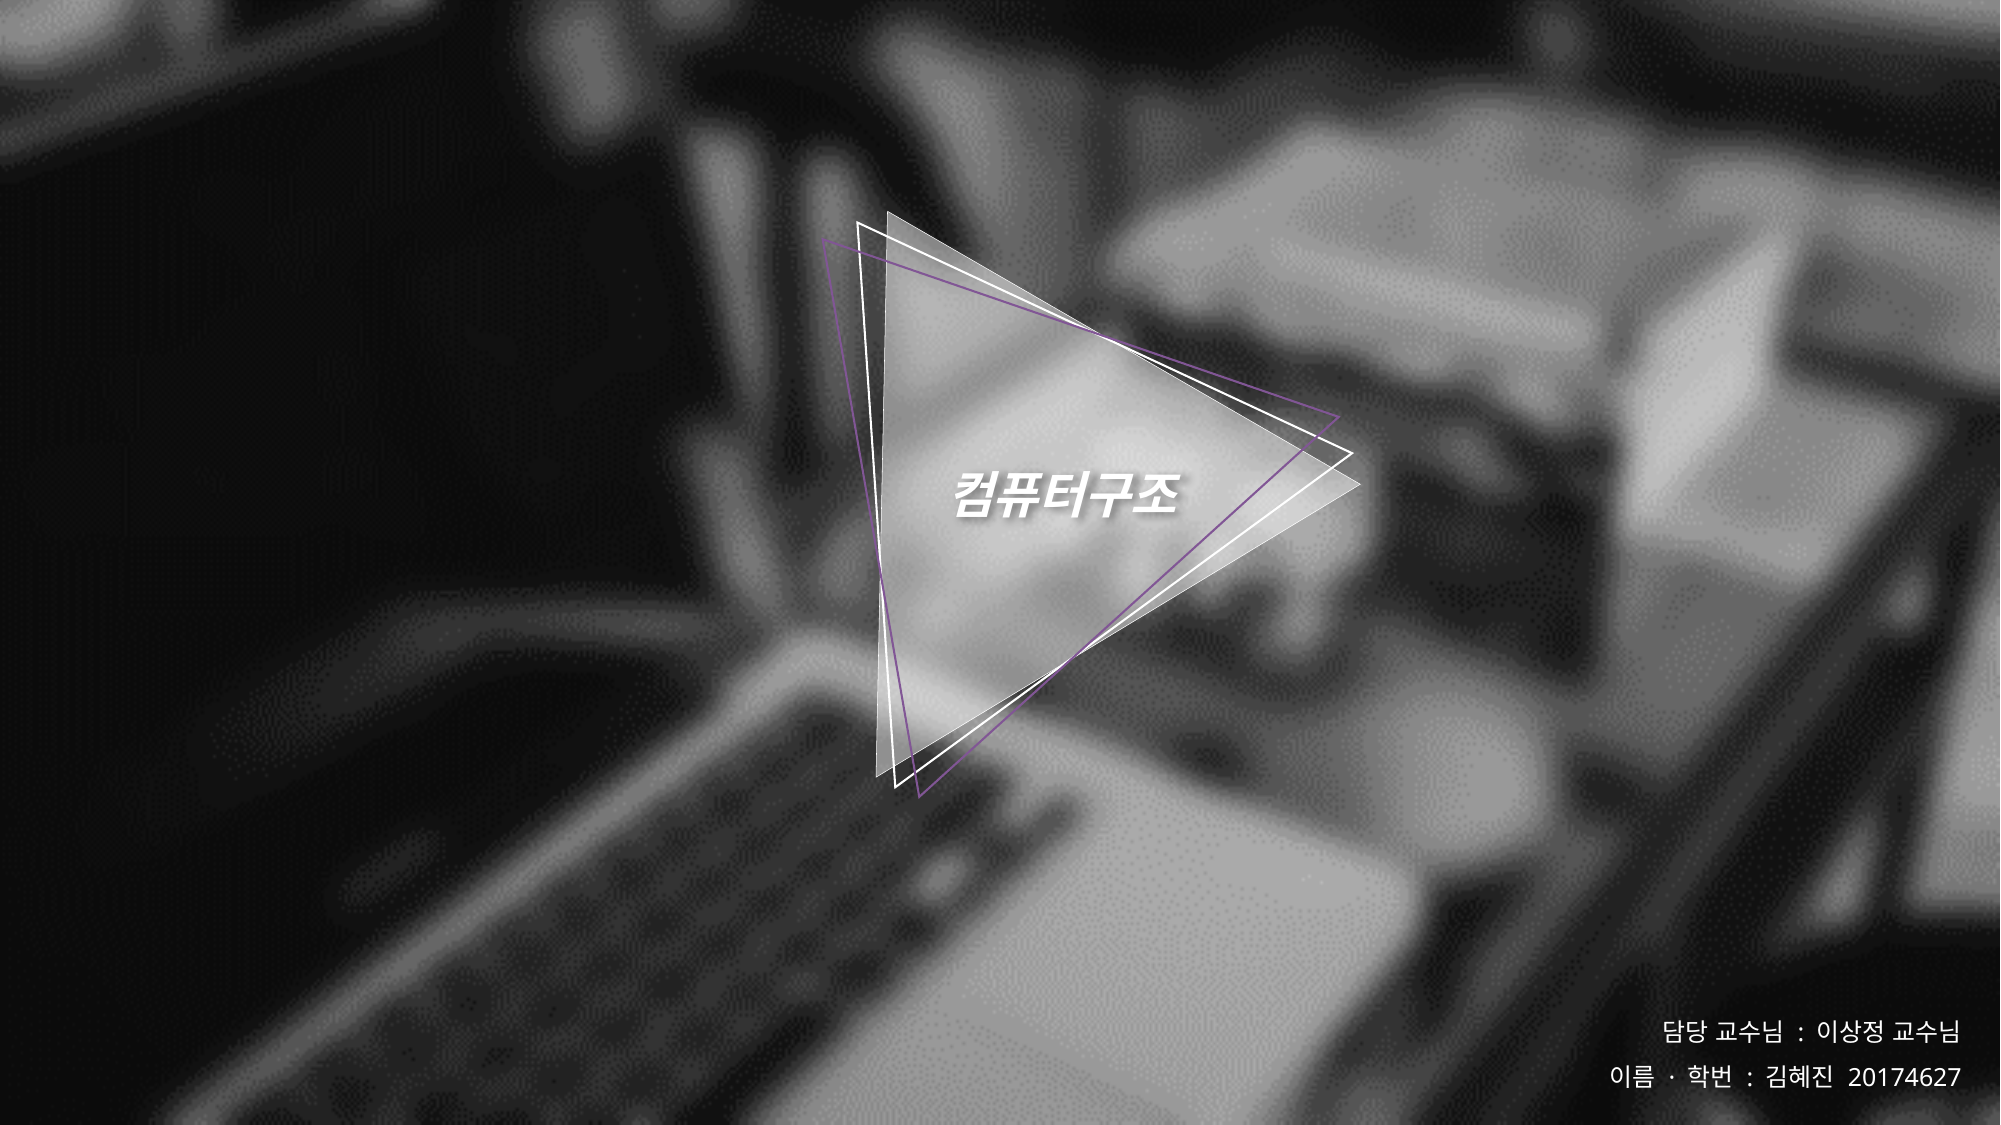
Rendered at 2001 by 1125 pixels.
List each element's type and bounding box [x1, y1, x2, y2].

picture [0, 0, 2000, 1125]
text_box [727, 314, 1273, 811]
